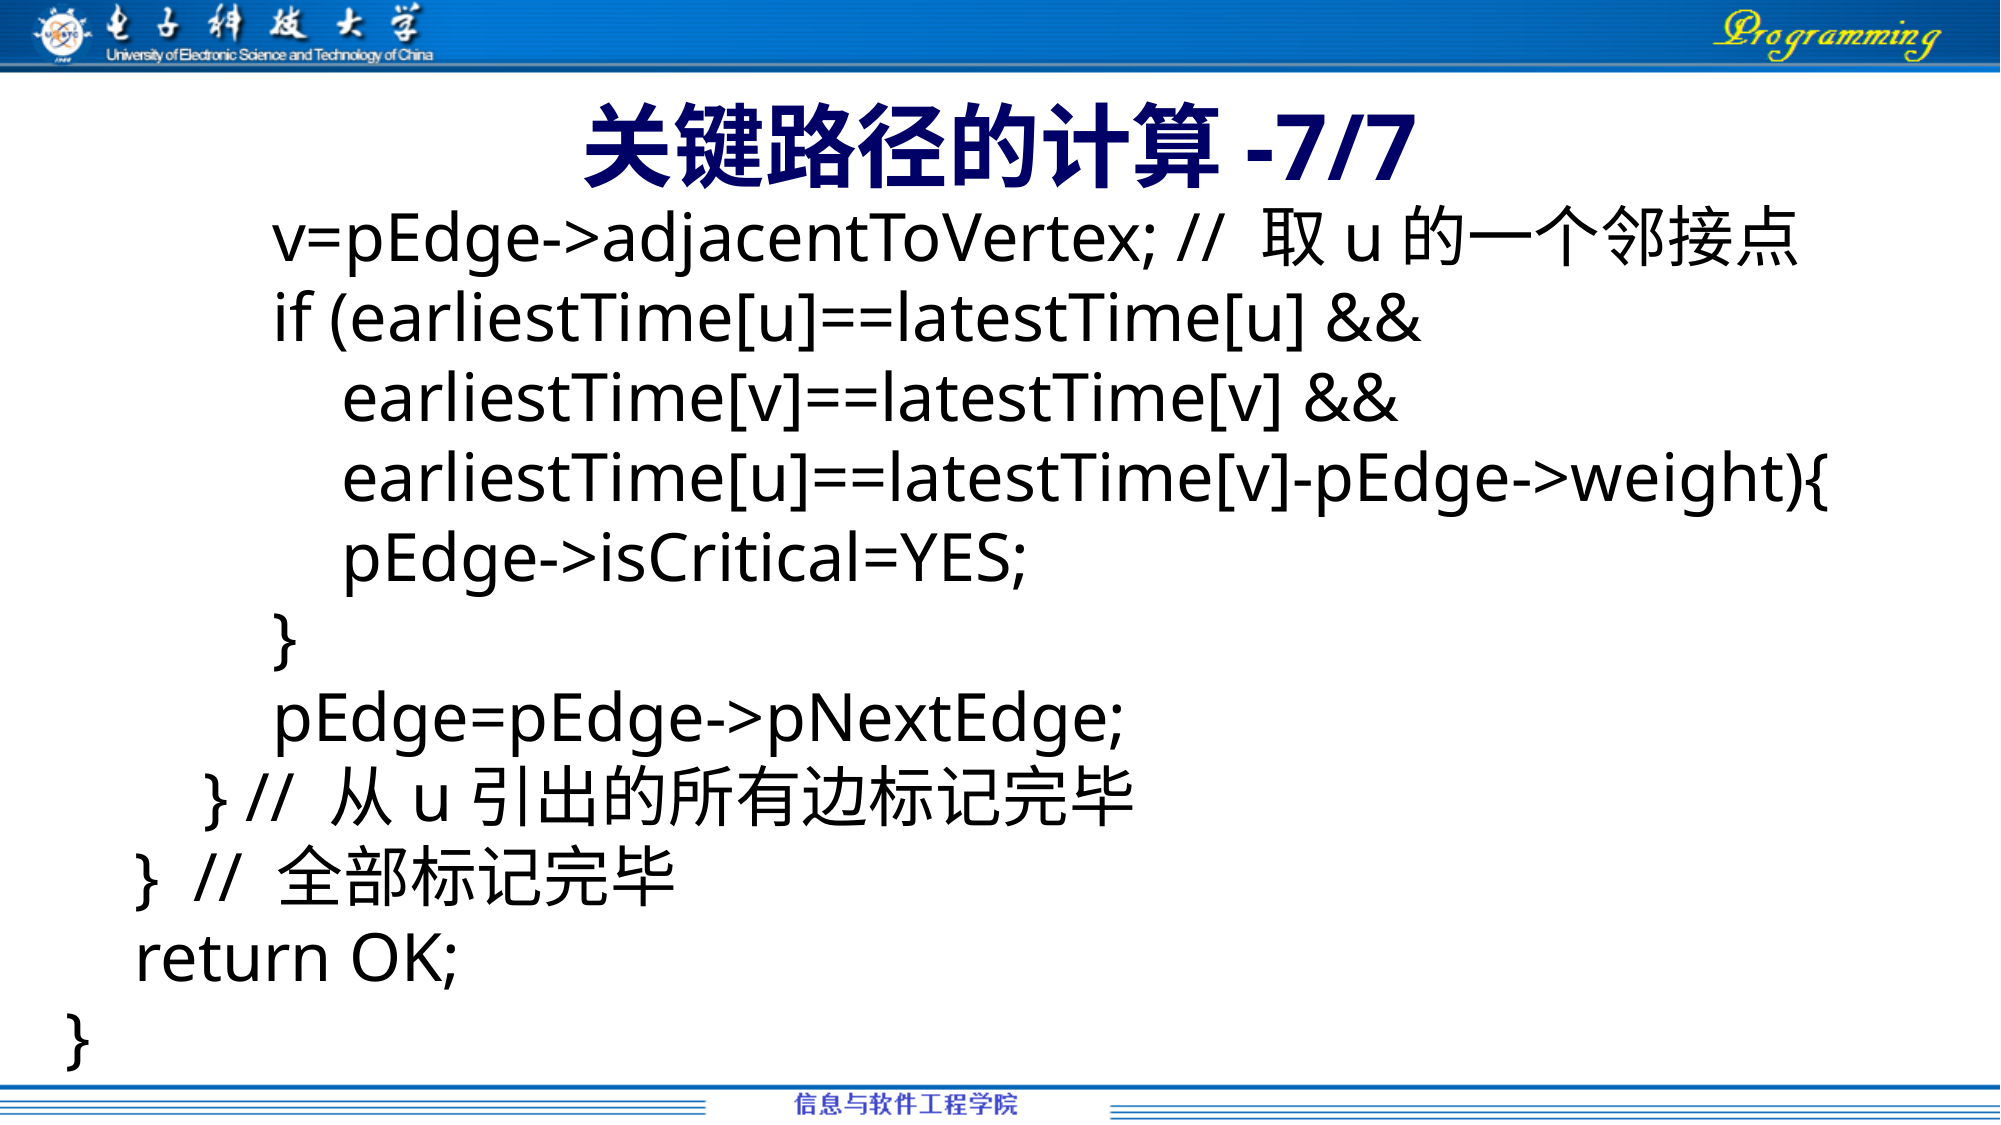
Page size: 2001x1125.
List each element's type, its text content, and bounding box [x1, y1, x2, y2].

title 关键路径的计算-7/7 [150, 87, 1850, 187]
picture [0, 0, 2000, 1125]
list v=pEdge->adjacentToVertex; // 取u的一个邻接点 if (earliestTime[u]==latestTime[u] && earliestTime[v]==latestTime[v] && earliestTime[u]==latestTime[v]-pEdge->weight){ pEdge->isCritical=YES; } pEdge=pEdge->pNextEdge; } // 从u引出的所有边标记完毕 } // 全部标记完毕 return OK; } [50, 187, 2000, 1100]
